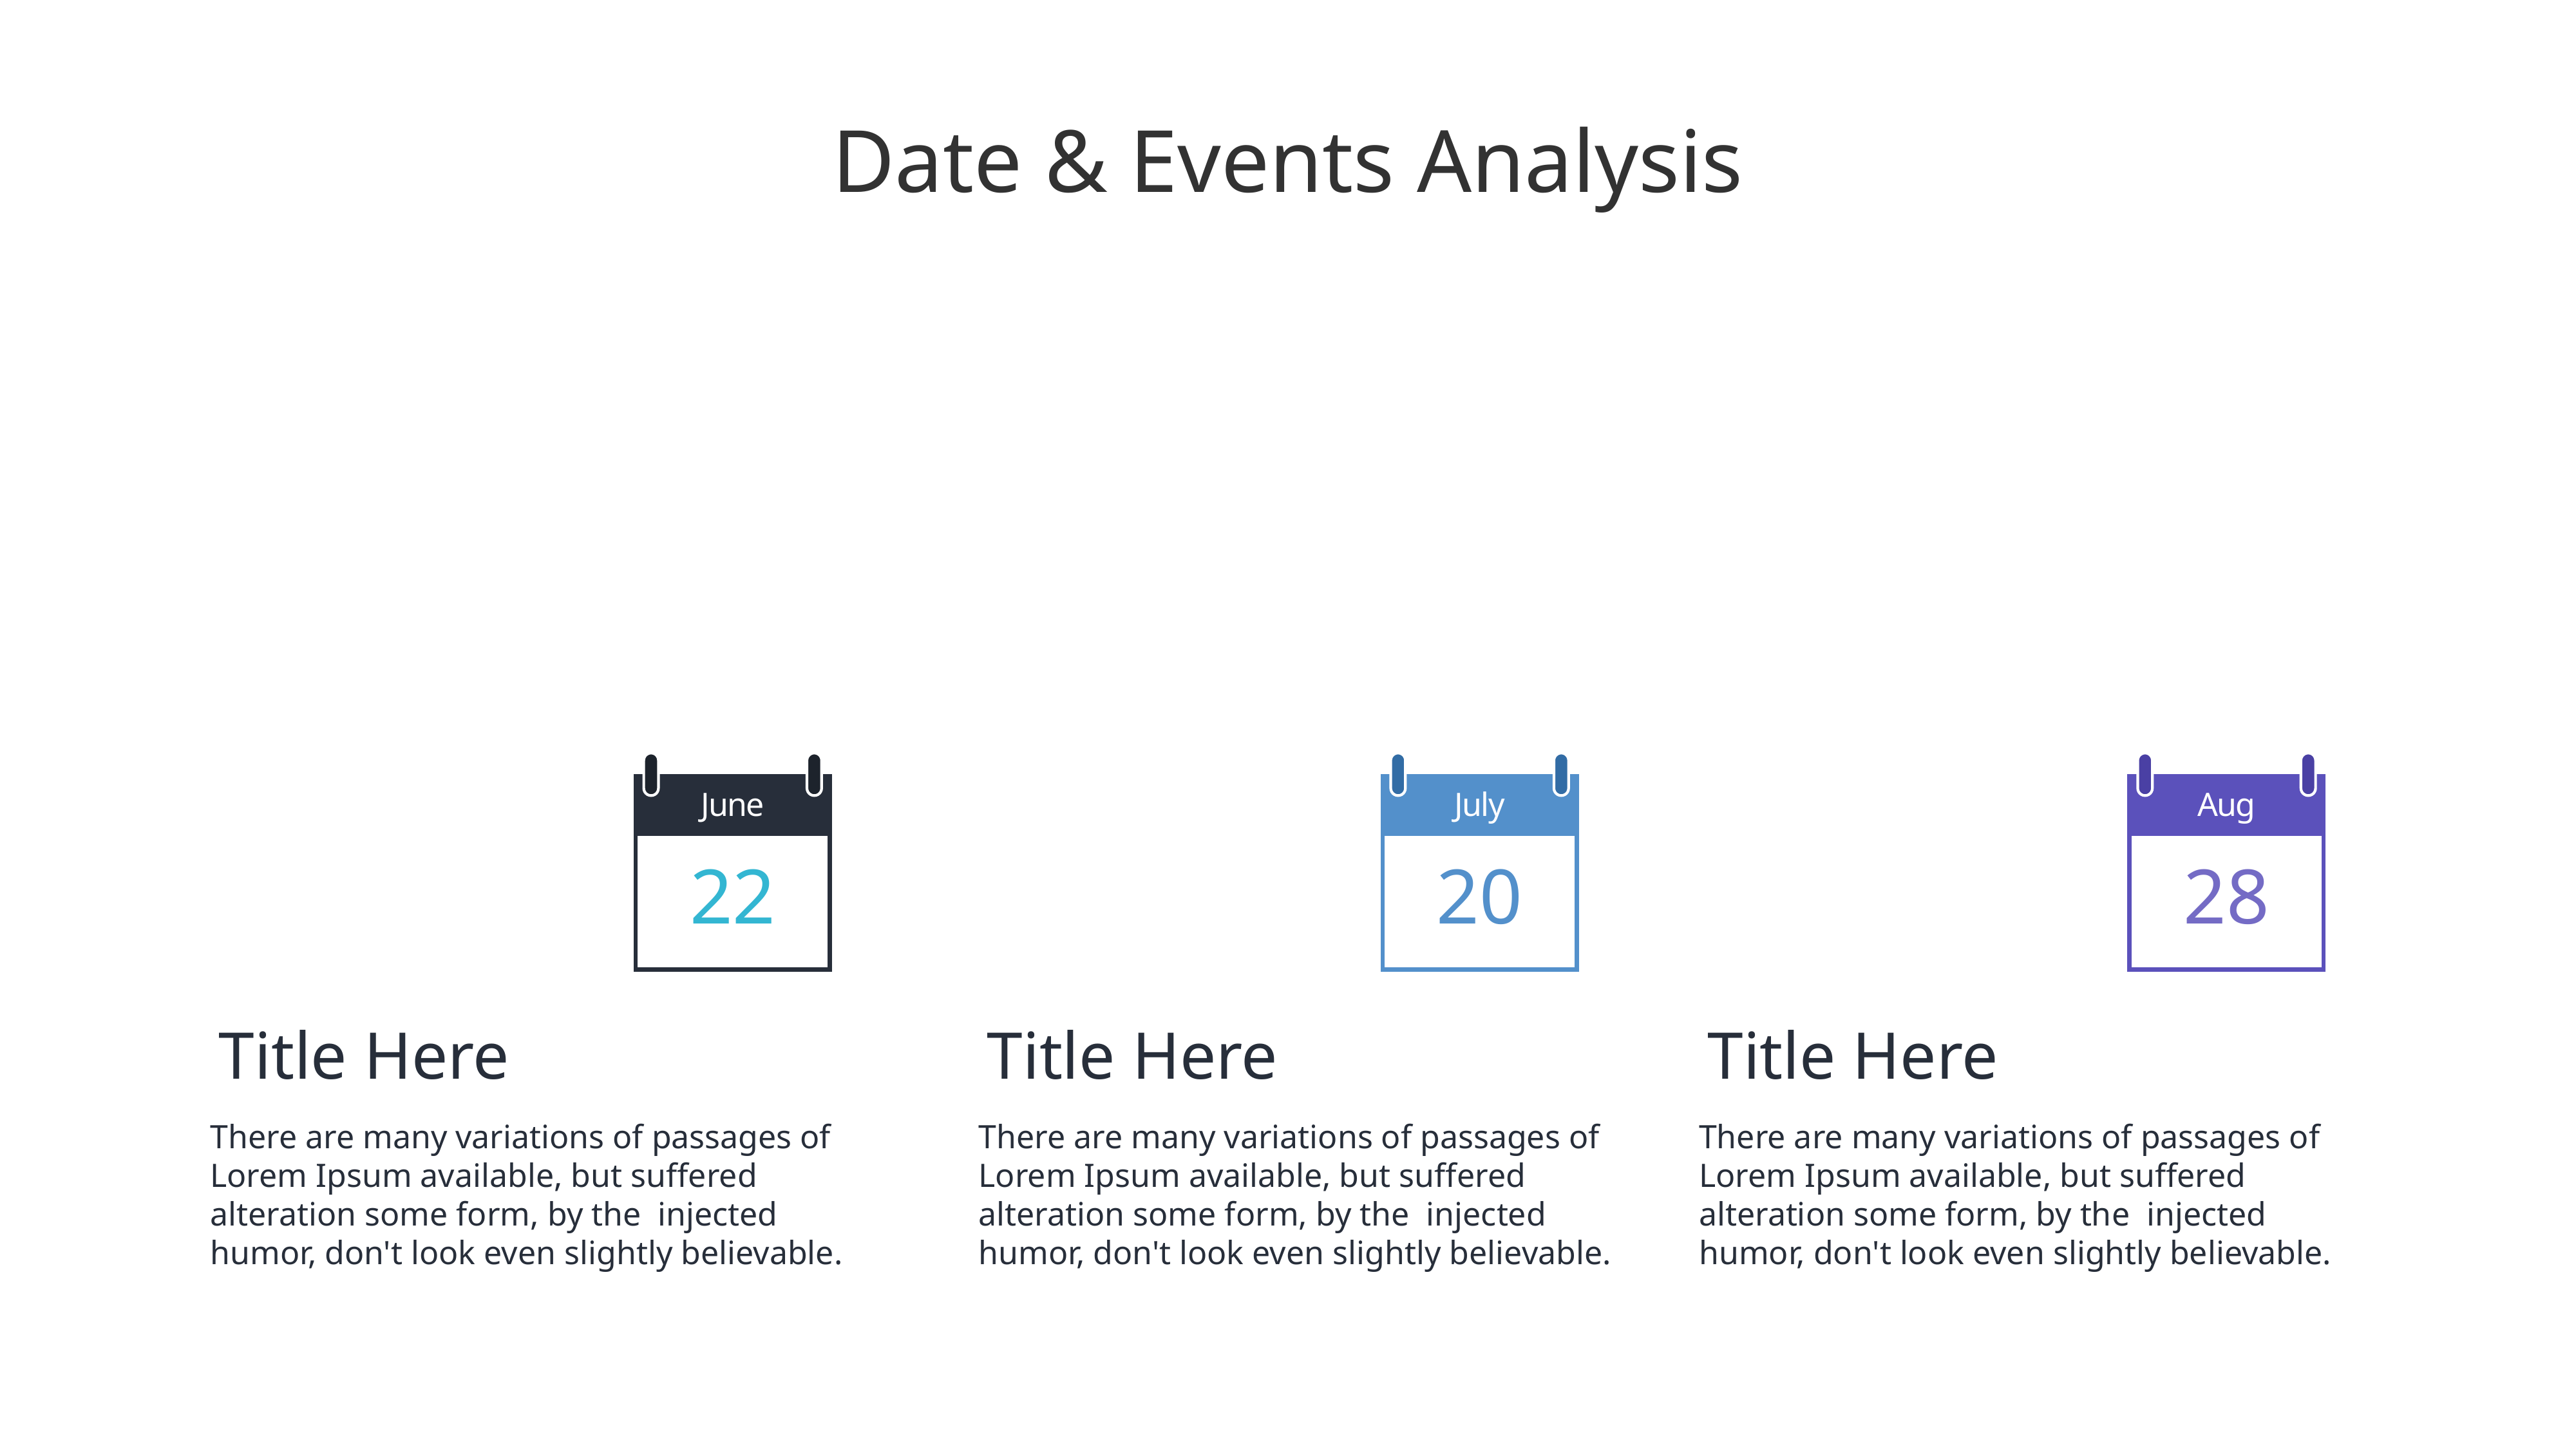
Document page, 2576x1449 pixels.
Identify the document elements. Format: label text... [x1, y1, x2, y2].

picture [195, 429, 887, 867]
text_box 28 [2174, 867, 2280, 944]
picture [1689, 429, 2381, 867]
text_box 20 [1426, 867, 1533, 944]
text_box 22 [680, 867, 786, 944]
text_box There are many variations of passages of Lorem Ipsum available, but suffered alteration some form, by the injected humor, don't look even slightly believable. [200, 1112, 887, 1276]
text_box Title Here [209, 1010, 536, 1097]
picture [942, 429, 1634, 867]
text_box [1382, 867, 1577, 970]
text_box Title Here [978, 1010, 1305, 1097]
text_box Date & Events Analysis [822, 101, 1754, 214]
text_box [635, 867, 830, 970]
text_box [2129, 867, 2324, 970]
text_box Title Here [1698, 1010, 2025, 1097]
text_box There are many variations of passages of Lorem Ipsum available, but suffered alteration some form, by the injected humor, don't look even slightly believable. [1689, 1112, 2376, 1276]
text_box There are many variations of passages of Lorem Ipsum available, but suffered alteration some form, by the injected humor, don't look even slightly believable. [969, 1112, 1655, 1276]
